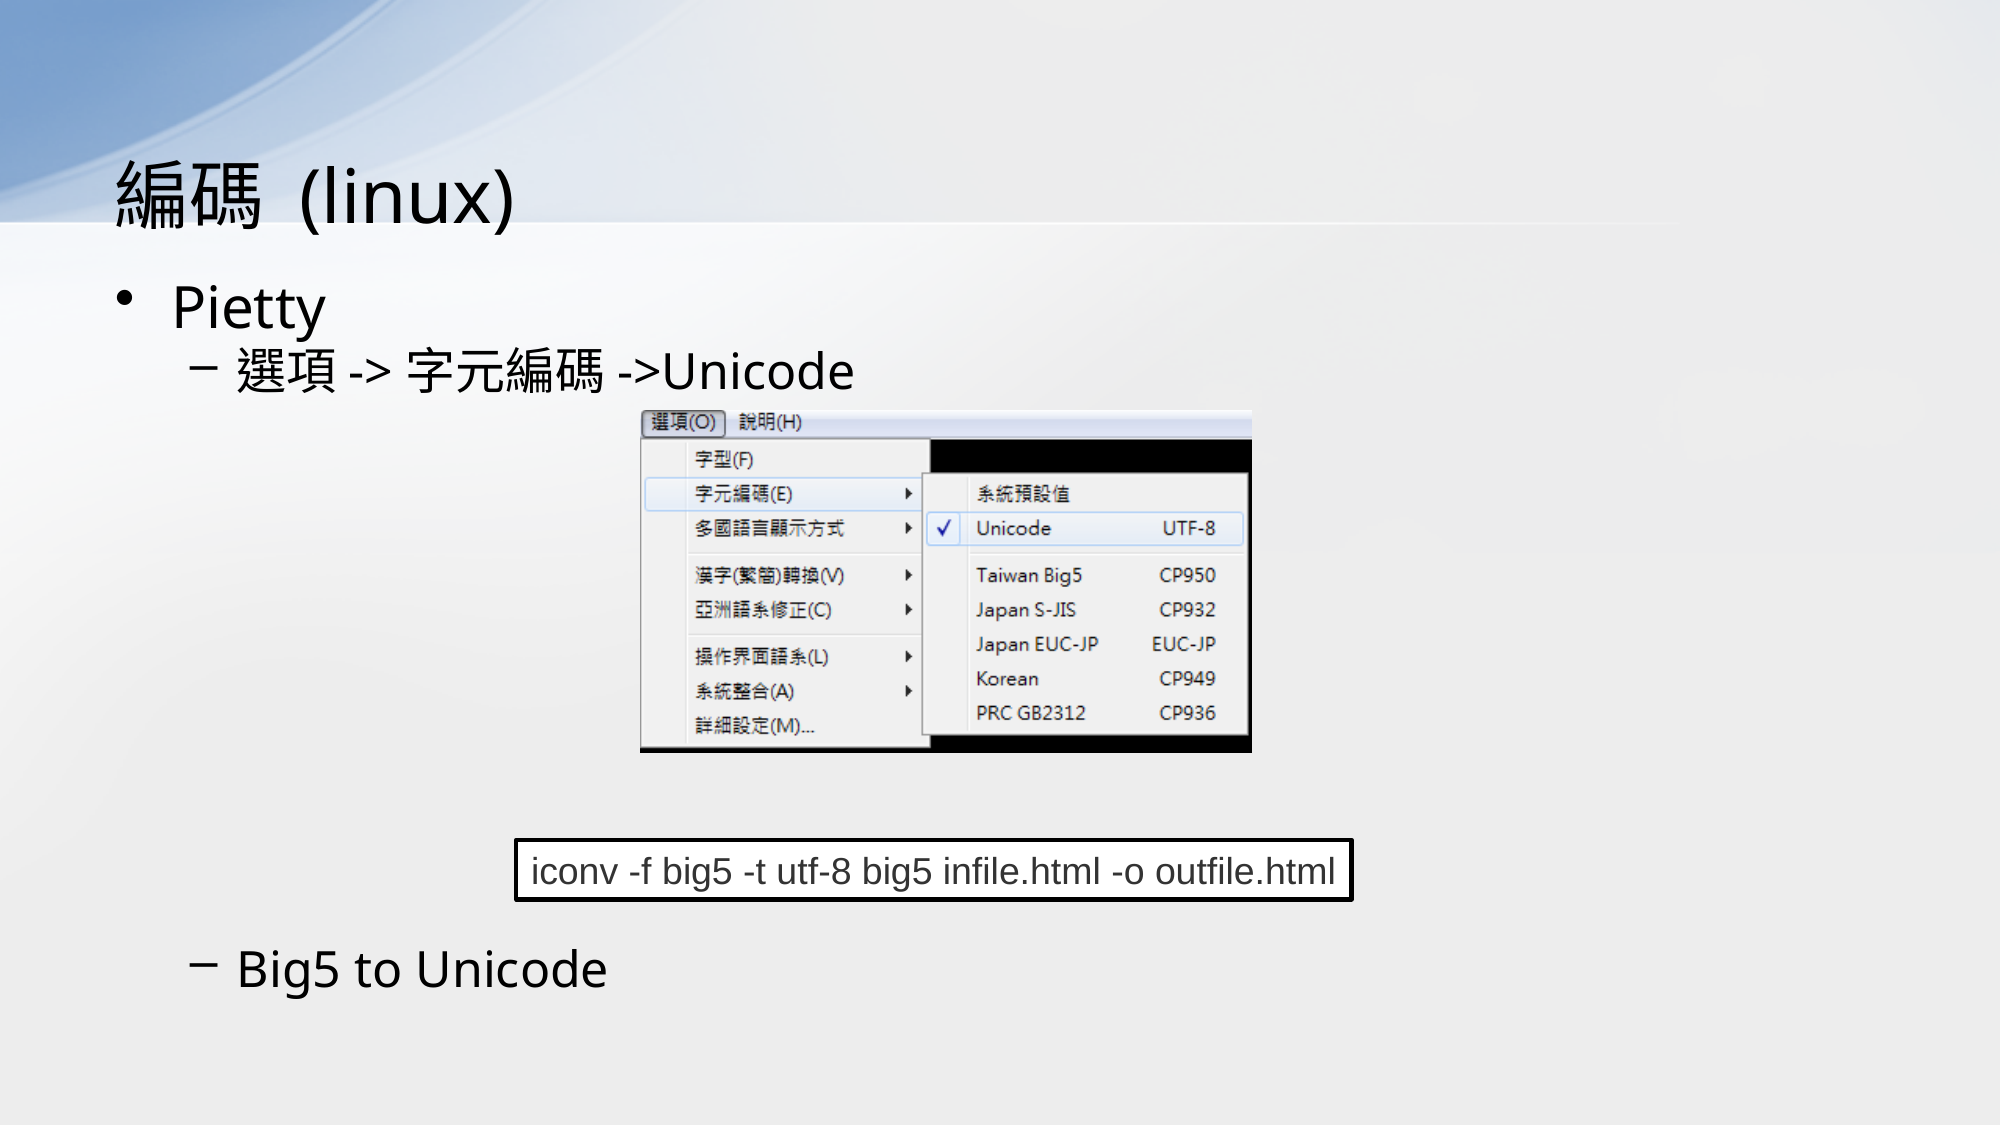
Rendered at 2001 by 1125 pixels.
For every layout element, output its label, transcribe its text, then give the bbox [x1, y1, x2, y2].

list Pietty 選項->字元編碼->Unicode Big5 to Unicode [99, 262, 1900, 1005]
picture [0, 0, 2000, 1125]
title 編碼 (linux) [99, 58, 1900, 247]
text_box iconv -f big5 -t utf-8 big5 infile.html -o outfile.html [514, 838, 1354, 902]
